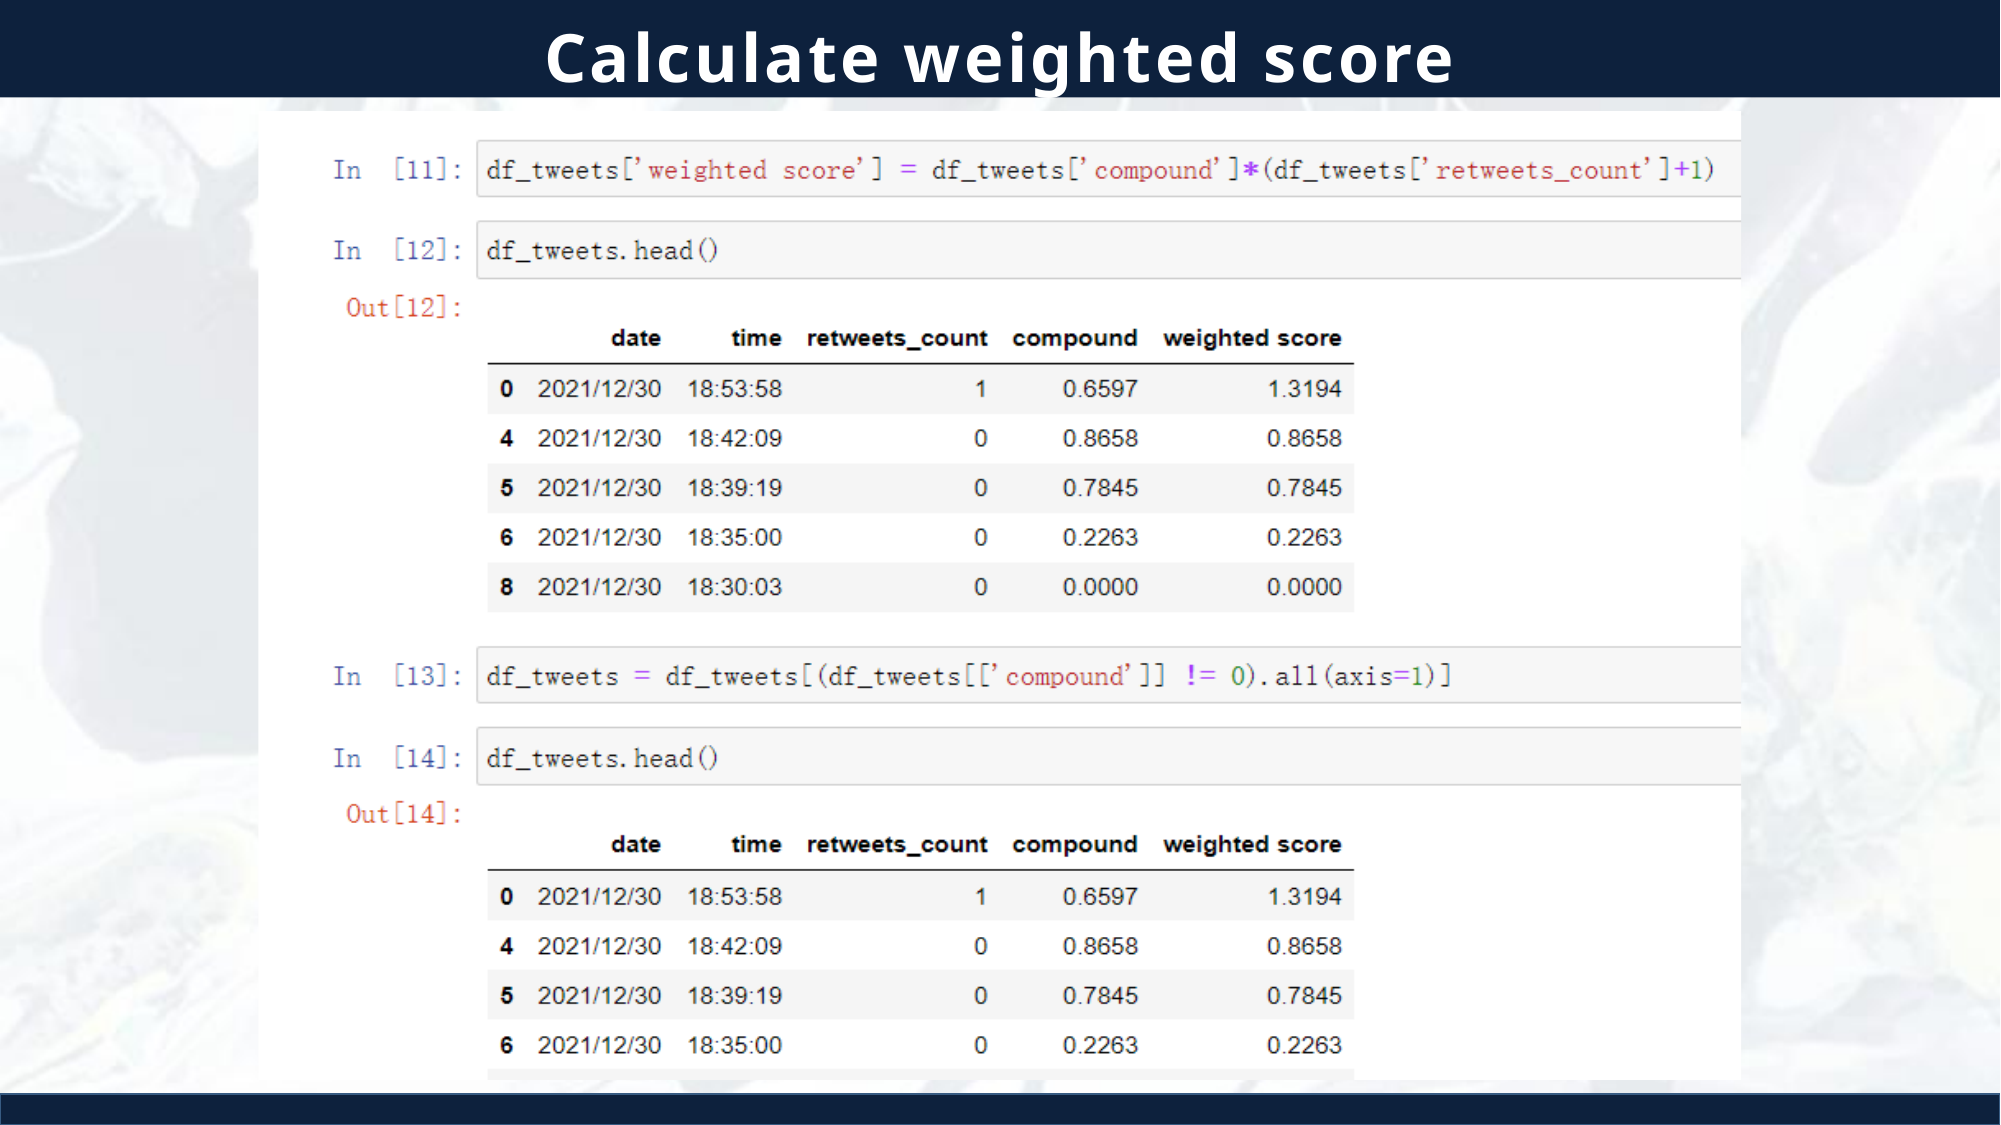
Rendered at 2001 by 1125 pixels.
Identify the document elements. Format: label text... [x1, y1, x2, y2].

text_box [0, 1093, 2000, 1125]
text_box [0, 0, 2000, 98]
text_box Calculate weighted score [57, 14, 1943, 98]
picture [0, 0, 2001, 1125]
